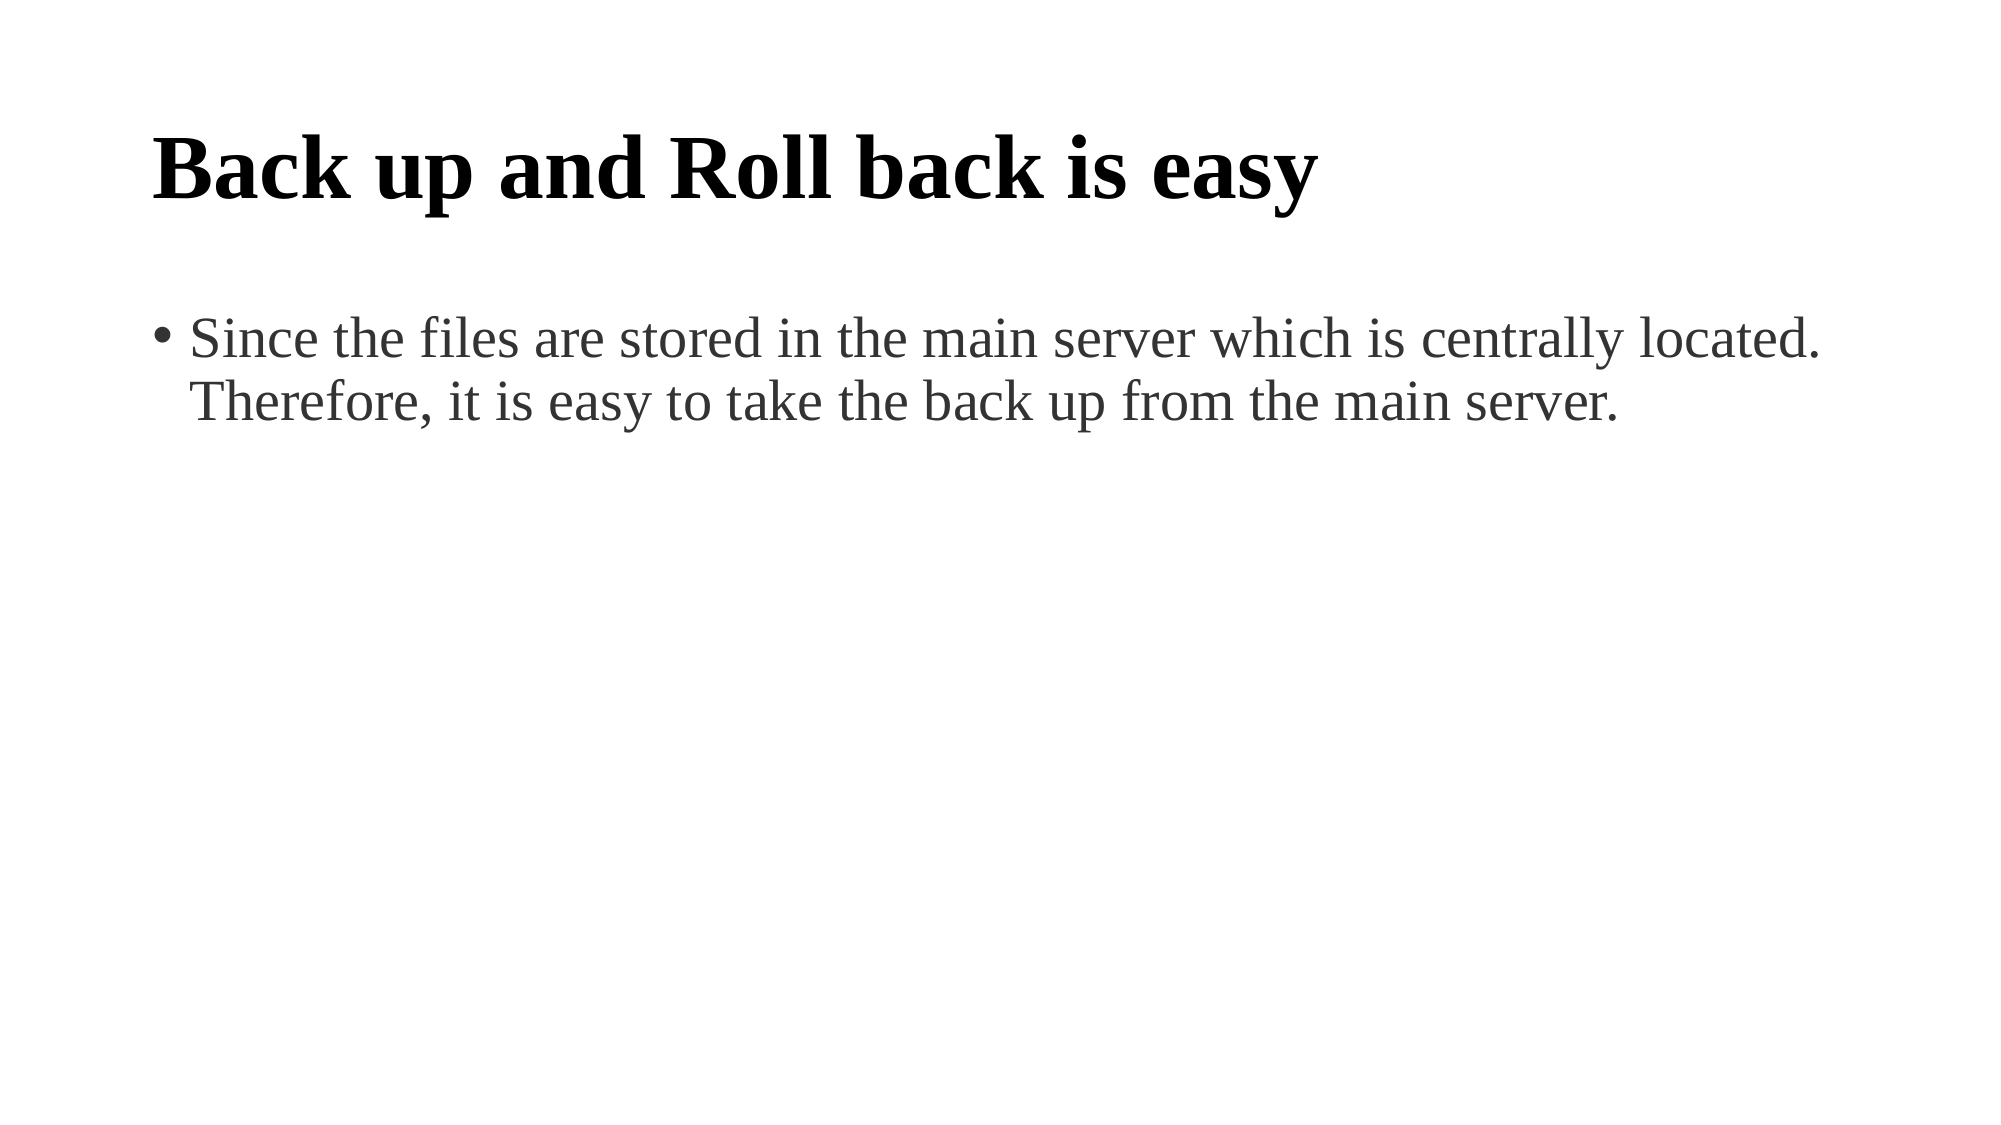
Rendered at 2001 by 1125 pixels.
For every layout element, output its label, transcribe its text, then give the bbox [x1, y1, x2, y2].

list Since the files are stored in the main server which is centrally located. Therefore, it is easy to take the back up from the main server. [137, 299, 1863, 1014]
title Back up and Roll back is easy [137, 59, 1863, 278]
